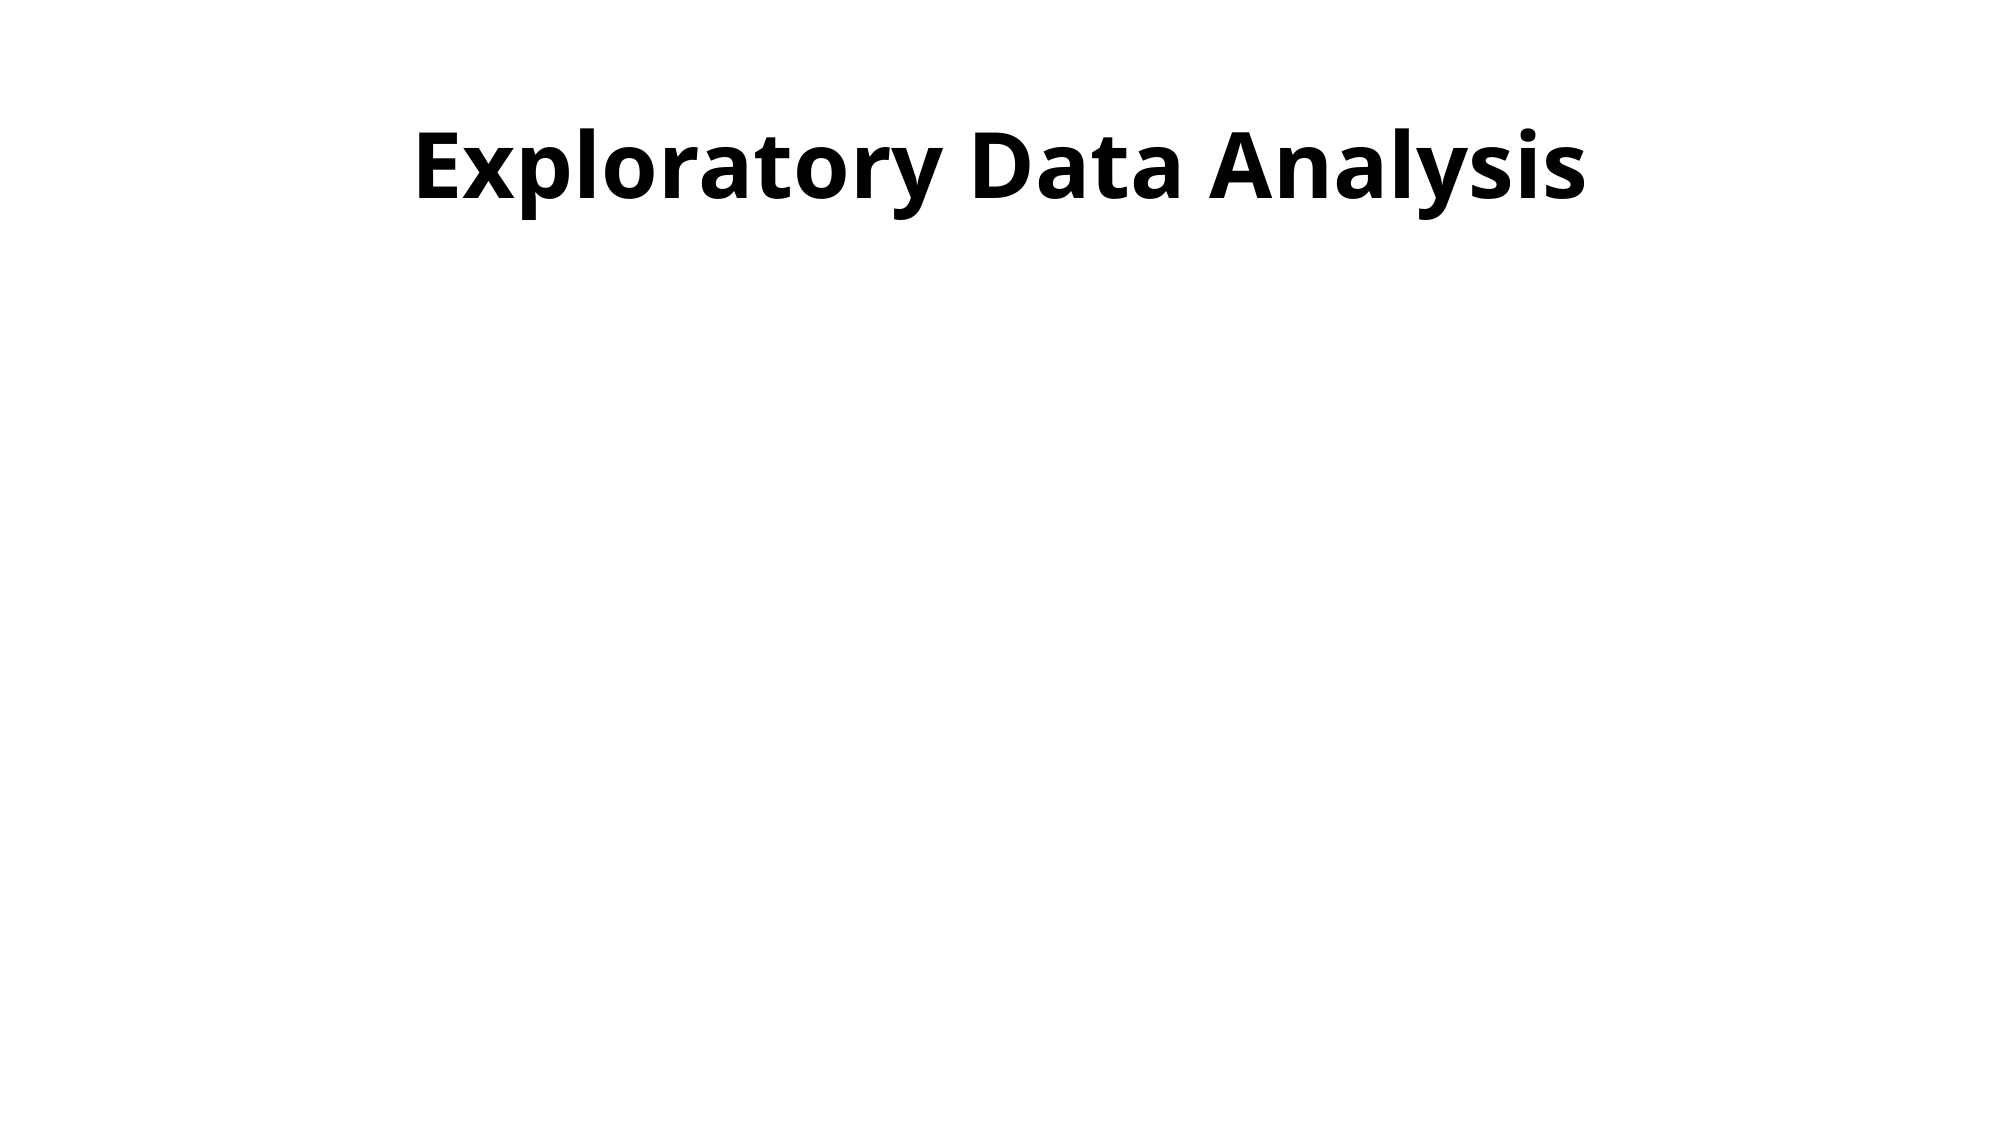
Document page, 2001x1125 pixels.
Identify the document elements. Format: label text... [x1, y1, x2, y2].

title Exploratory Data Analysis [137, 59, 1863, 278]
